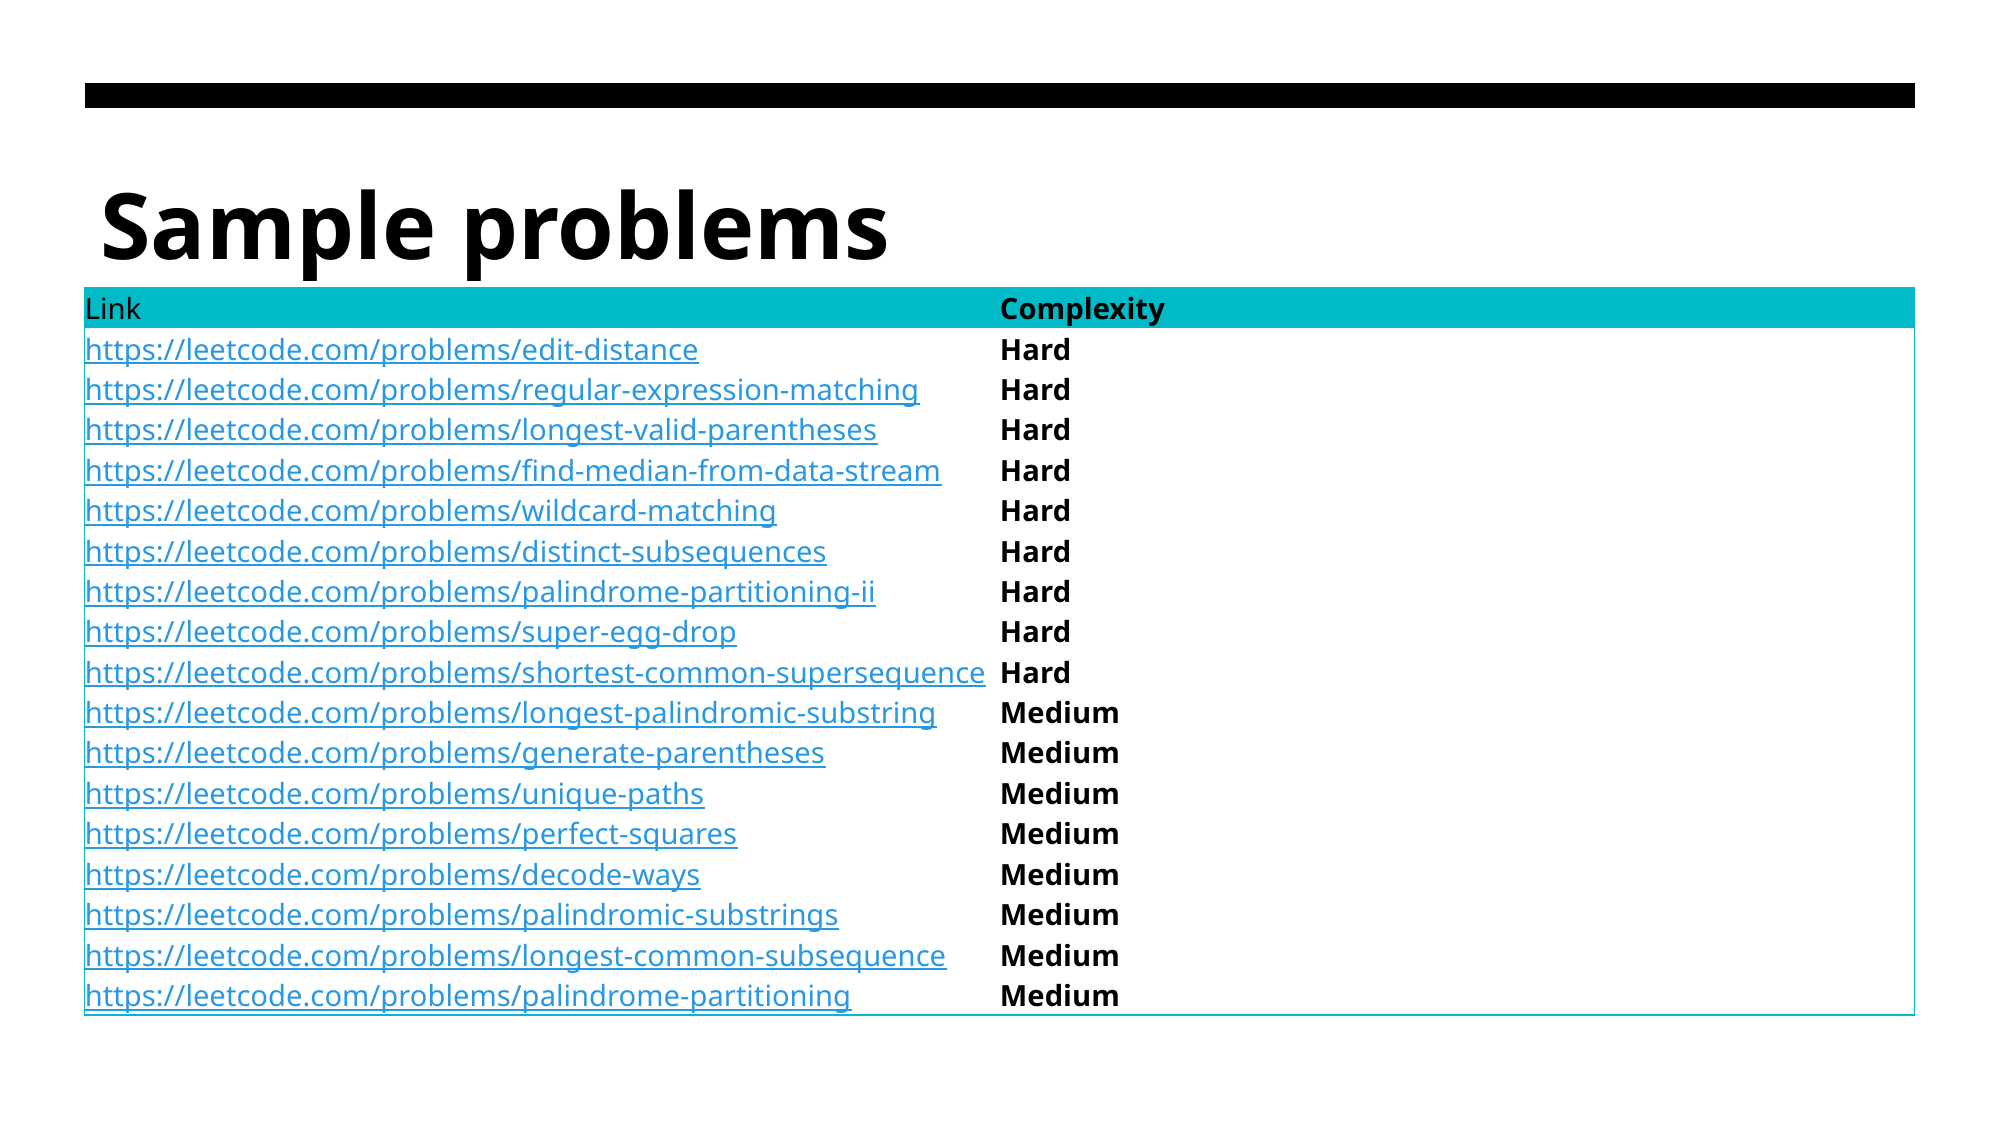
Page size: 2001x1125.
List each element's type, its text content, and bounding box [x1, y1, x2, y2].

table_cell Hard [1000, 651, 1914, 692]
table_cell https://leetcode.com/problems/palindrome-partitioning-ii [85, 571, 1000, 611]
title Sample problems [85, 160, 1916, 288]
table_cell Medium [1000, 934, 1914, 974]
table_header Complexity [1000, 289, 1914, 328]
table_cell https://leetcode.com/problems/unique-paths [85, 773, 1000, 813]
table_cell Medium [1000, 773, 1914, 813]
table_cell https://leetcode.com/problems/distinct-subsequences [85, 530, 1000, 571]
table_cell https://leetcode.com/problems/edit-distance [85, 328, 1000, 369]
table_cell Hard [1000, 530, 1914, 571]
table_cell Hard [1000, 611, 1914, 651]
table_cell Hard [1000, 328, 1914, 369]
table_header Link [85, 289, 1000, 328]
table_cell https://leetcode.com/problems/decode-ways [85, 853, 1000, 894]
table_cell Medium [1000, 692, 1914, 732]
table_cell https://leetcode.com/problems/perfect-squares [85, 813, 1000, 853]
table_cell https://leetcode.com/problems/super-egg-drop [85, 611, 1000, 651]
table_cell Medium [1000, 894, 1914, 934]
table_cell https://leetcode.com/problems/regular-expression-matching [85, 369, 1000, 409]
table_cell Medium [1000, 974, 1914, 1014]
table_cell https://leetcode.com/problems/longest-common-subsequence [85, 934, 1000, 974]
table_cell Hard [1000, 490, 1914, 530]
table_cell Medium [1000, 853, 1914, 894]
table_cell https://leetcode.com/problems/generate-parentheses [85, 732, 1000, 773]
table_cell https://leetcode.com/problems/longest-valid-parentheses [85, 409, 1000, 449]
table_cell Hard [1000, 409, 1914, 449]
table_cell Hard [1000, 369, 1914, 409]
table_cell https://leetcode.com/problems/palindrome-partitioning [85, 974, 1000, 1014]
table_cell Hard [1000, 449, 1914, 490]
table_cell Hard [1000, 571, 1914, 611]
table_cell Medium [1000, 732, 1914, 773]
table_cell https://leetcode.com/problems/longest-palindromic-substring [85, 692, 1000, 732]
table_cell https://leetcode.com/problems/palindromic-substrings [85, 894, 1000, 934]
table_cell Medium [1000, 813, 1914, 853]
table_cell https://leetcode.com/problems/find-median-from-data-stream [85, 449, 1000, 490]
table_cell https://leetcode.com/problems/shortest-common-supersequence [85, 651, 1000, 692]
table_cell https://leetcode.com/problems/wildcard-matching [85, 490, 1000, 530]
